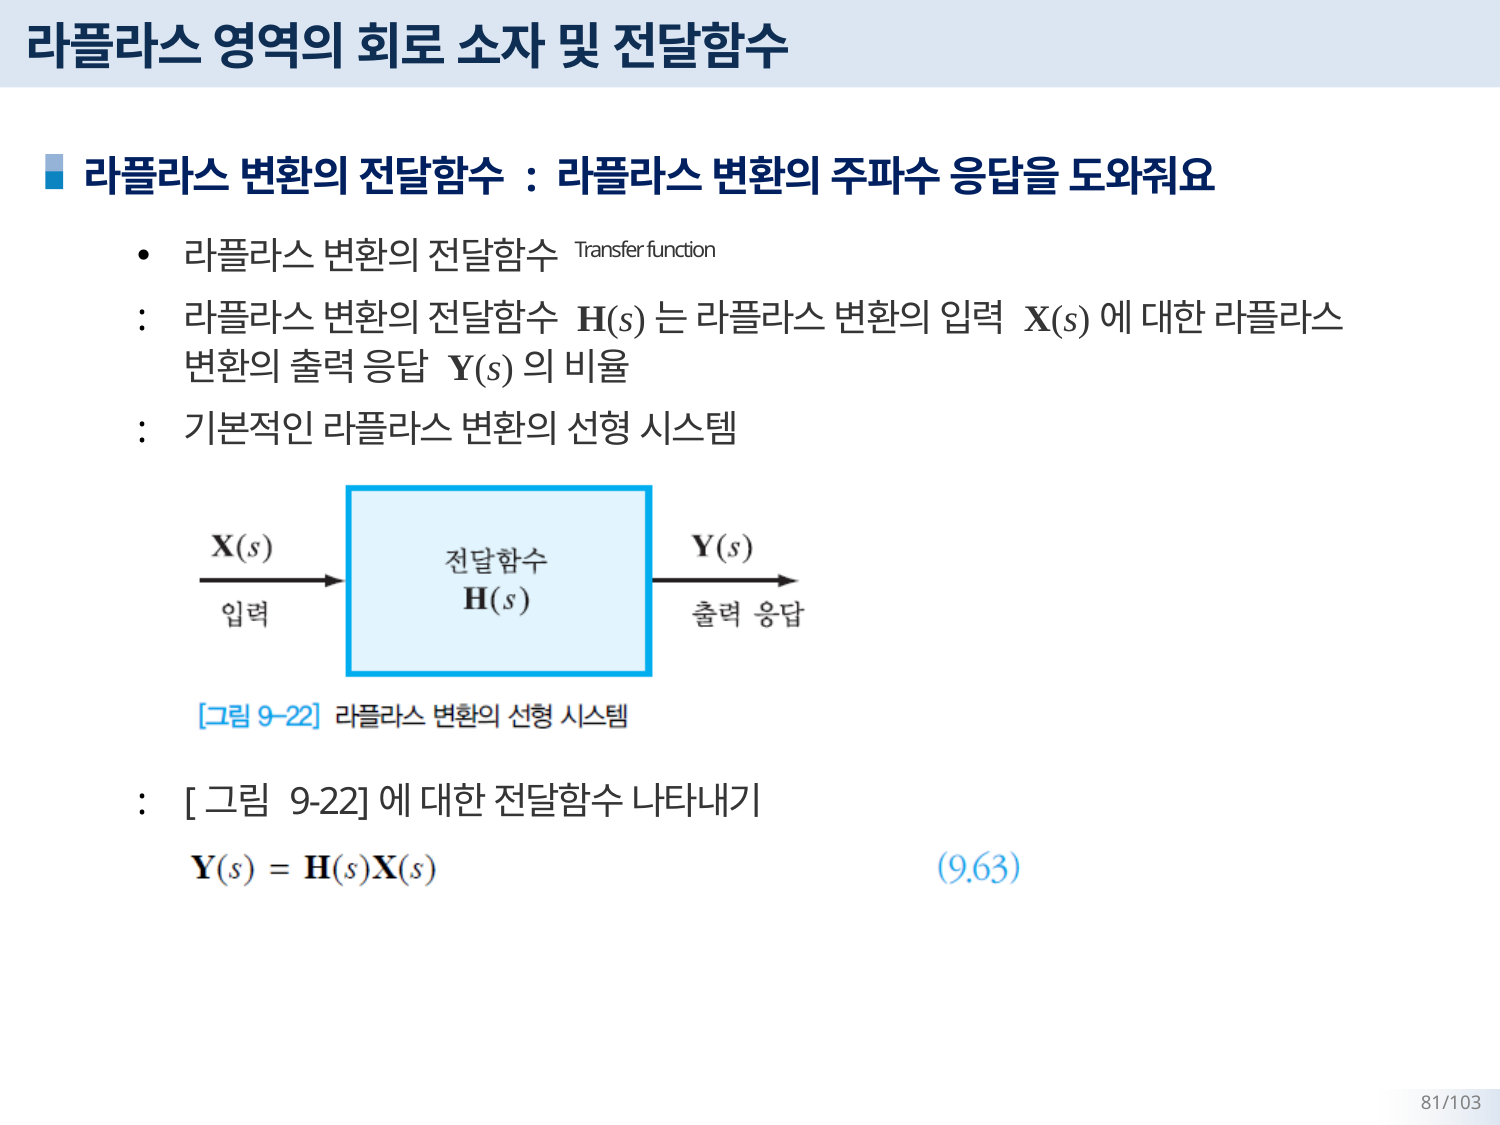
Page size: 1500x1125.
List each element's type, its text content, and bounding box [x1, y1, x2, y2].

picture [182, 839, 1034, 894]
title 라플라스 영역의 회로 소자 및 전달함수 [10, 5, 1288, 84]
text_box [45, 136, 1450, 204]
text_box 라플라스 변환의 전달함수 Transfer function 라플라스 변환의 전달함수 H(s)는 라플라스 변환의 입력 X(s)에 대한 라플라스 변환의 출력 응답 Y(s)의 비율 기본적인 라플라스 변환의 선형 시스템 [그림 9-22]에 대한 전달함수 나타내기 [122, 219, 1382, 892]
picture [194, 475, 810, 746]
